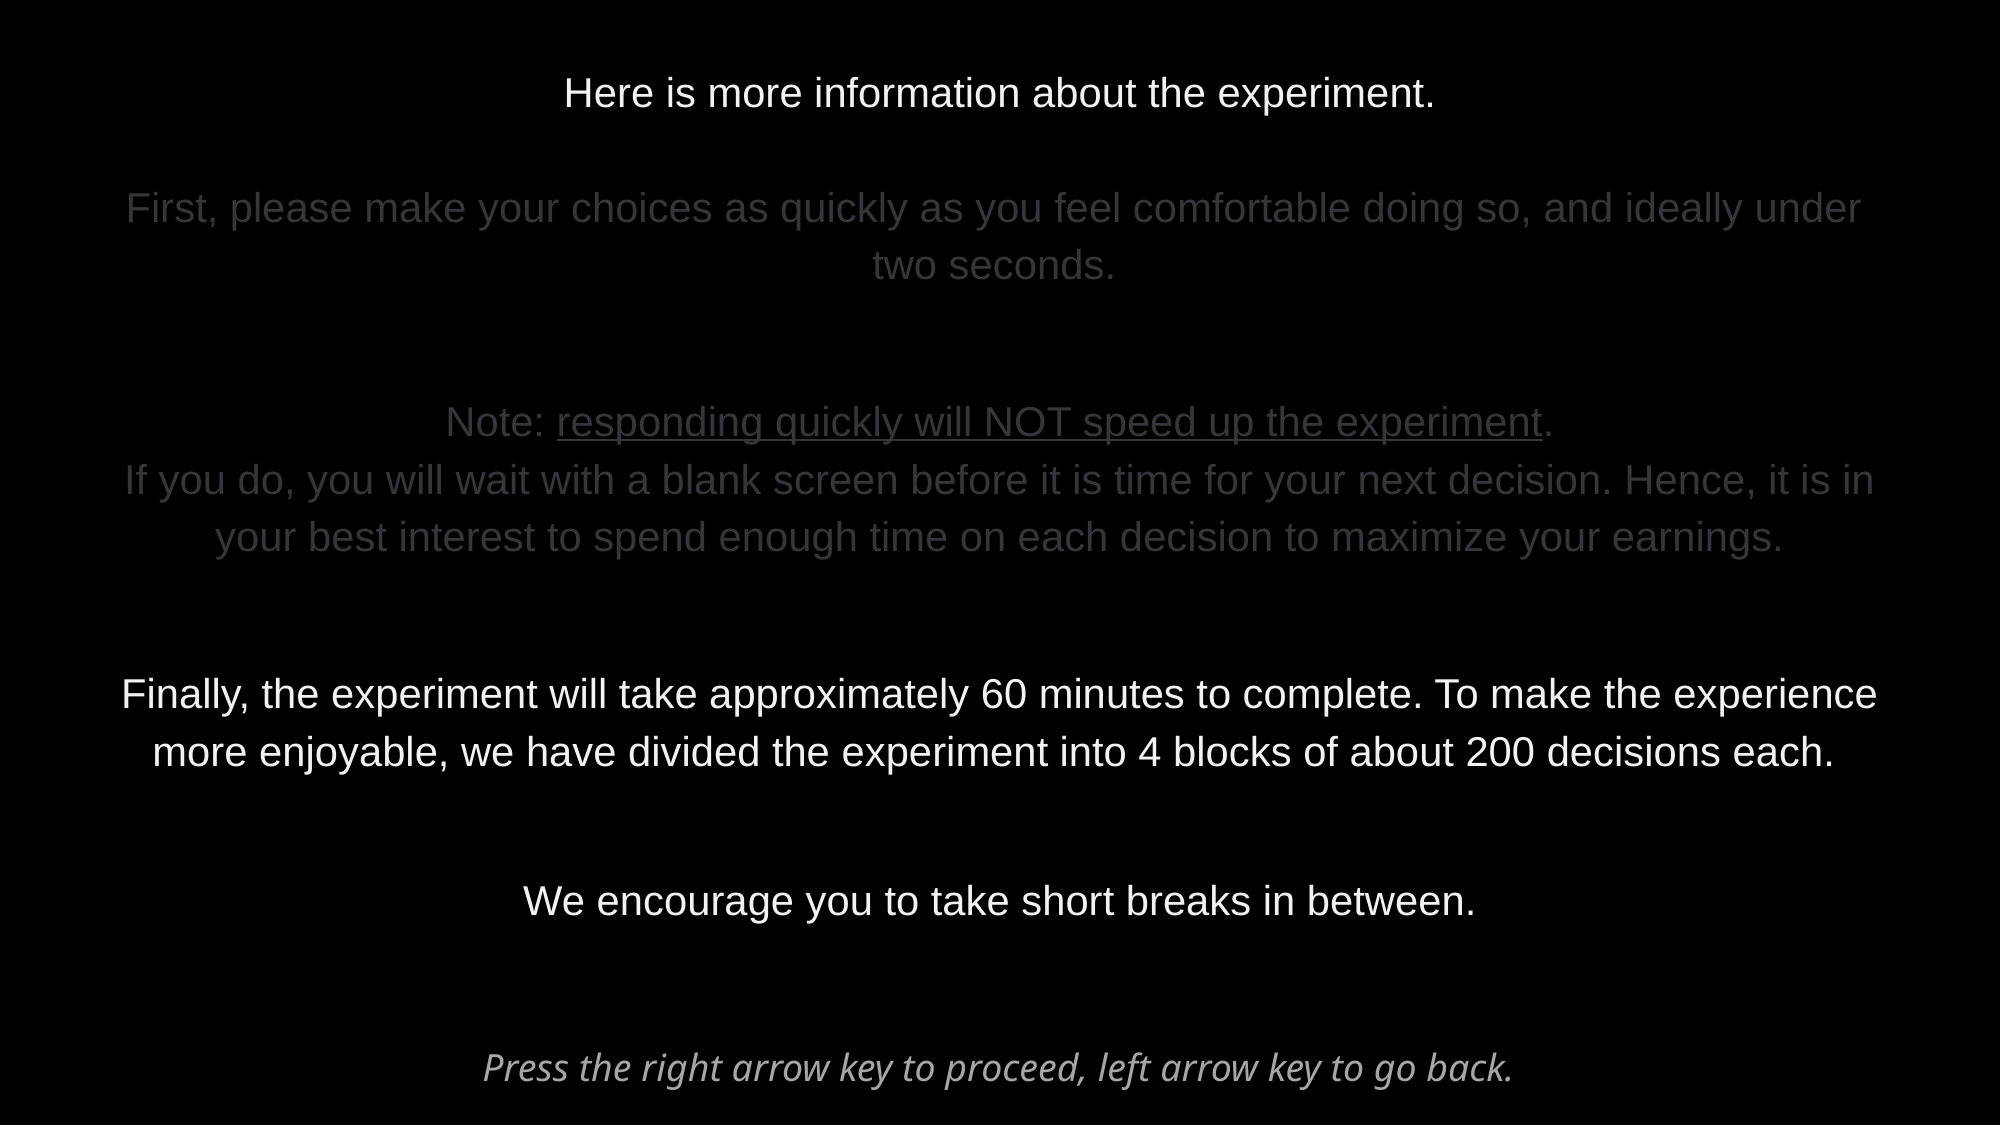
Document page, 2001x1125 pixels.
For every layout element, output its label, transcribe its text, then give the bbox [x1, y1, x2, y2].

text_box Press the right arrow key to proceed, left arrow key to go back. [467, 1036, 1531, 1096]
list Here is more information about the experiment. First, please make your choices as quickly as you feel comfortable doing so, and ideally under two seconds. Note: responding quickly will NOT speed up the experiment. If you do, you will wait with a blank screen before it is time for your next decision. Hence, it is in your best interest to spend enough time on each decision to maximize your earnings. Finally, the experiment will take approximately 60 minutes to complete. To make the experience more enjoyable, we have divided the experiment into 4 blocks of about 200 decisions each. We encourage you to take short breaks in between. [76, 51, 1924, 1015]
